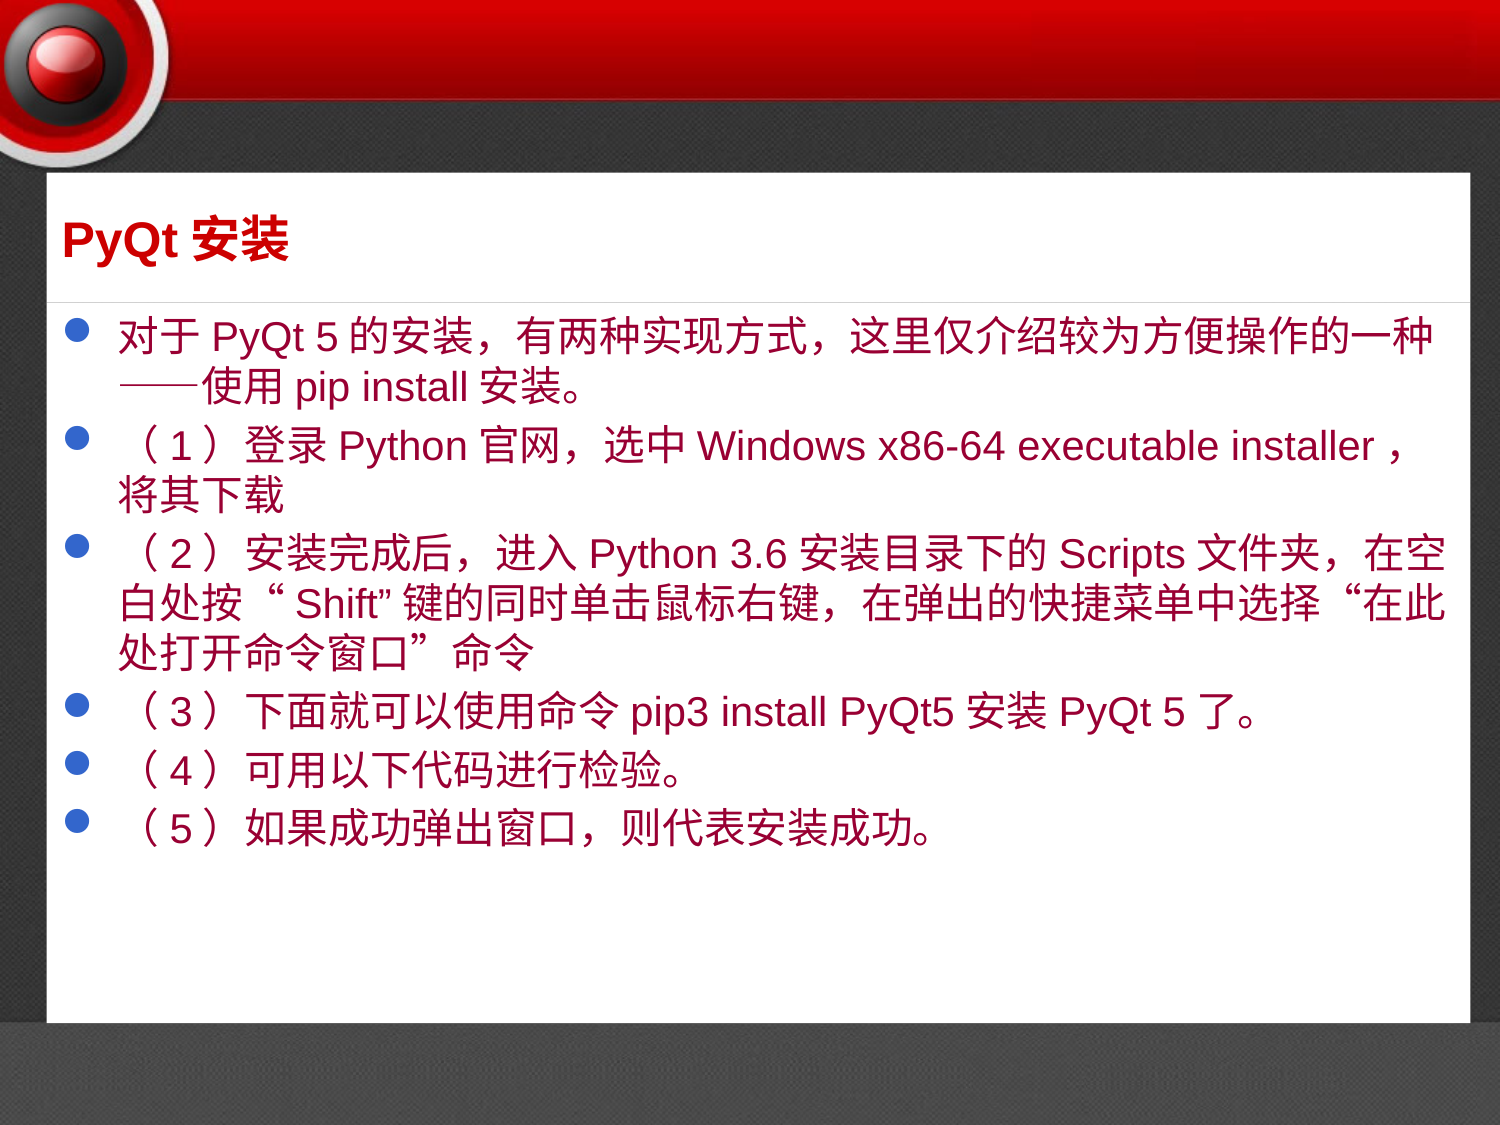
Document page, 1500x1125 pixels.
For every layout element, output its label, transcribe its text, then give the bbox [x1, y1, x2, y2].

title PyQt安装 [46, 172, 1471, 302]
picture [0, 0, 1500, 1125]
list 对于PyQt 5的安装，有两种实现方式，这里仅介绍较为方便操作的一种——使用pip install安装。 （1）登录Python官网，选中Windows x86-64 executable installer，将其下载 （2）安装完成后，进入Python 3.6安装目录下的Scripts文件夹，在空白处按“Shift”键的同时单击鼠标右键，在弹出的快捷菜单中选择“在此处打开命令窗口”命令 （3）下面就可以使用命令pip3 install PyQt5安装PyQt 5了。 （4）可用以下代码进行检验。 （5）如果成功弹出窗口，则代表安装成功。 [46, 302, 1471, 1024]
